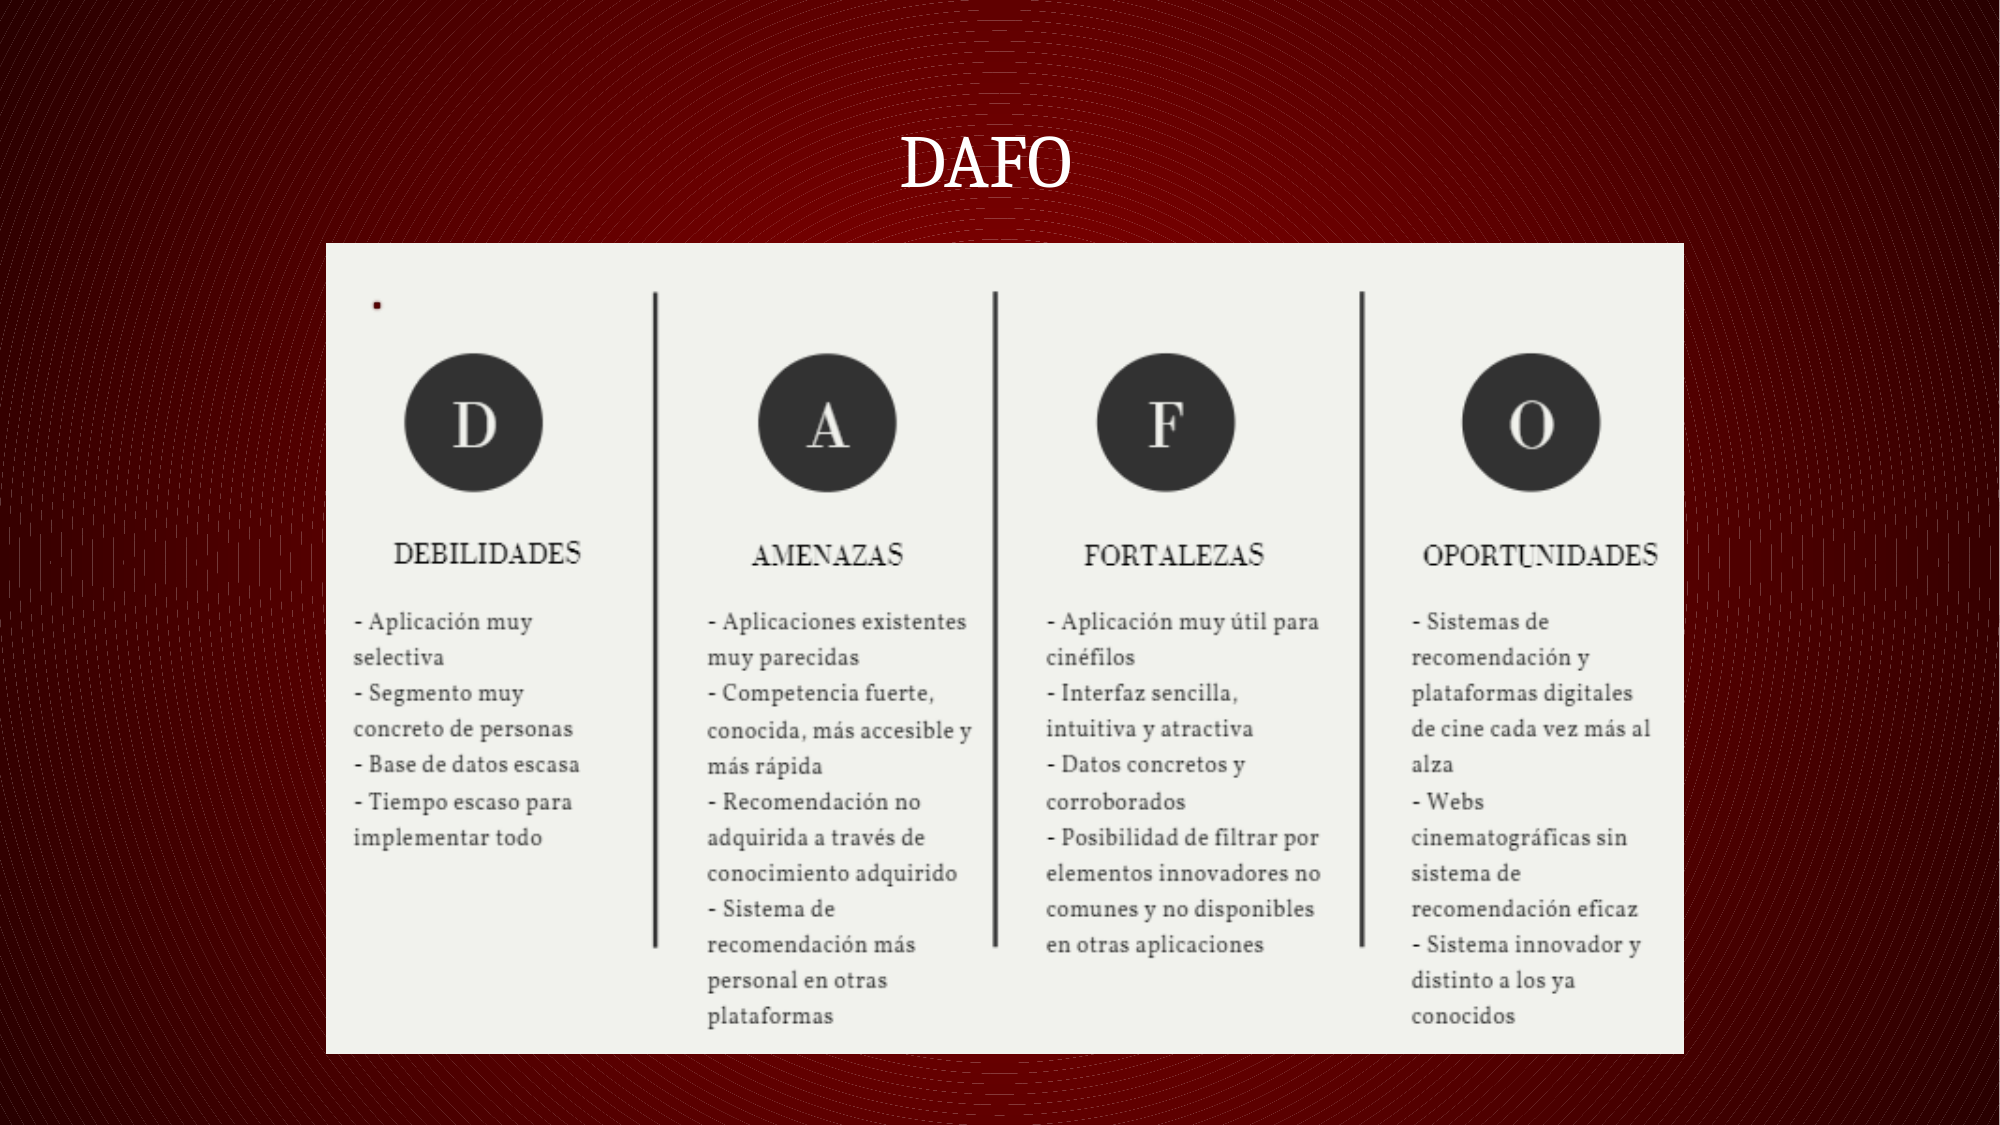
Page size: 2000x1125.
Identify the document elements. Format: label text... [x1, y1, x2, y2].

picture [325, 242, 1684, 1055]
title DAFO [136, 78, 1837, 214]
list [1694, 302, 1842, 1036]
list [141, 302, 315, 1036]
